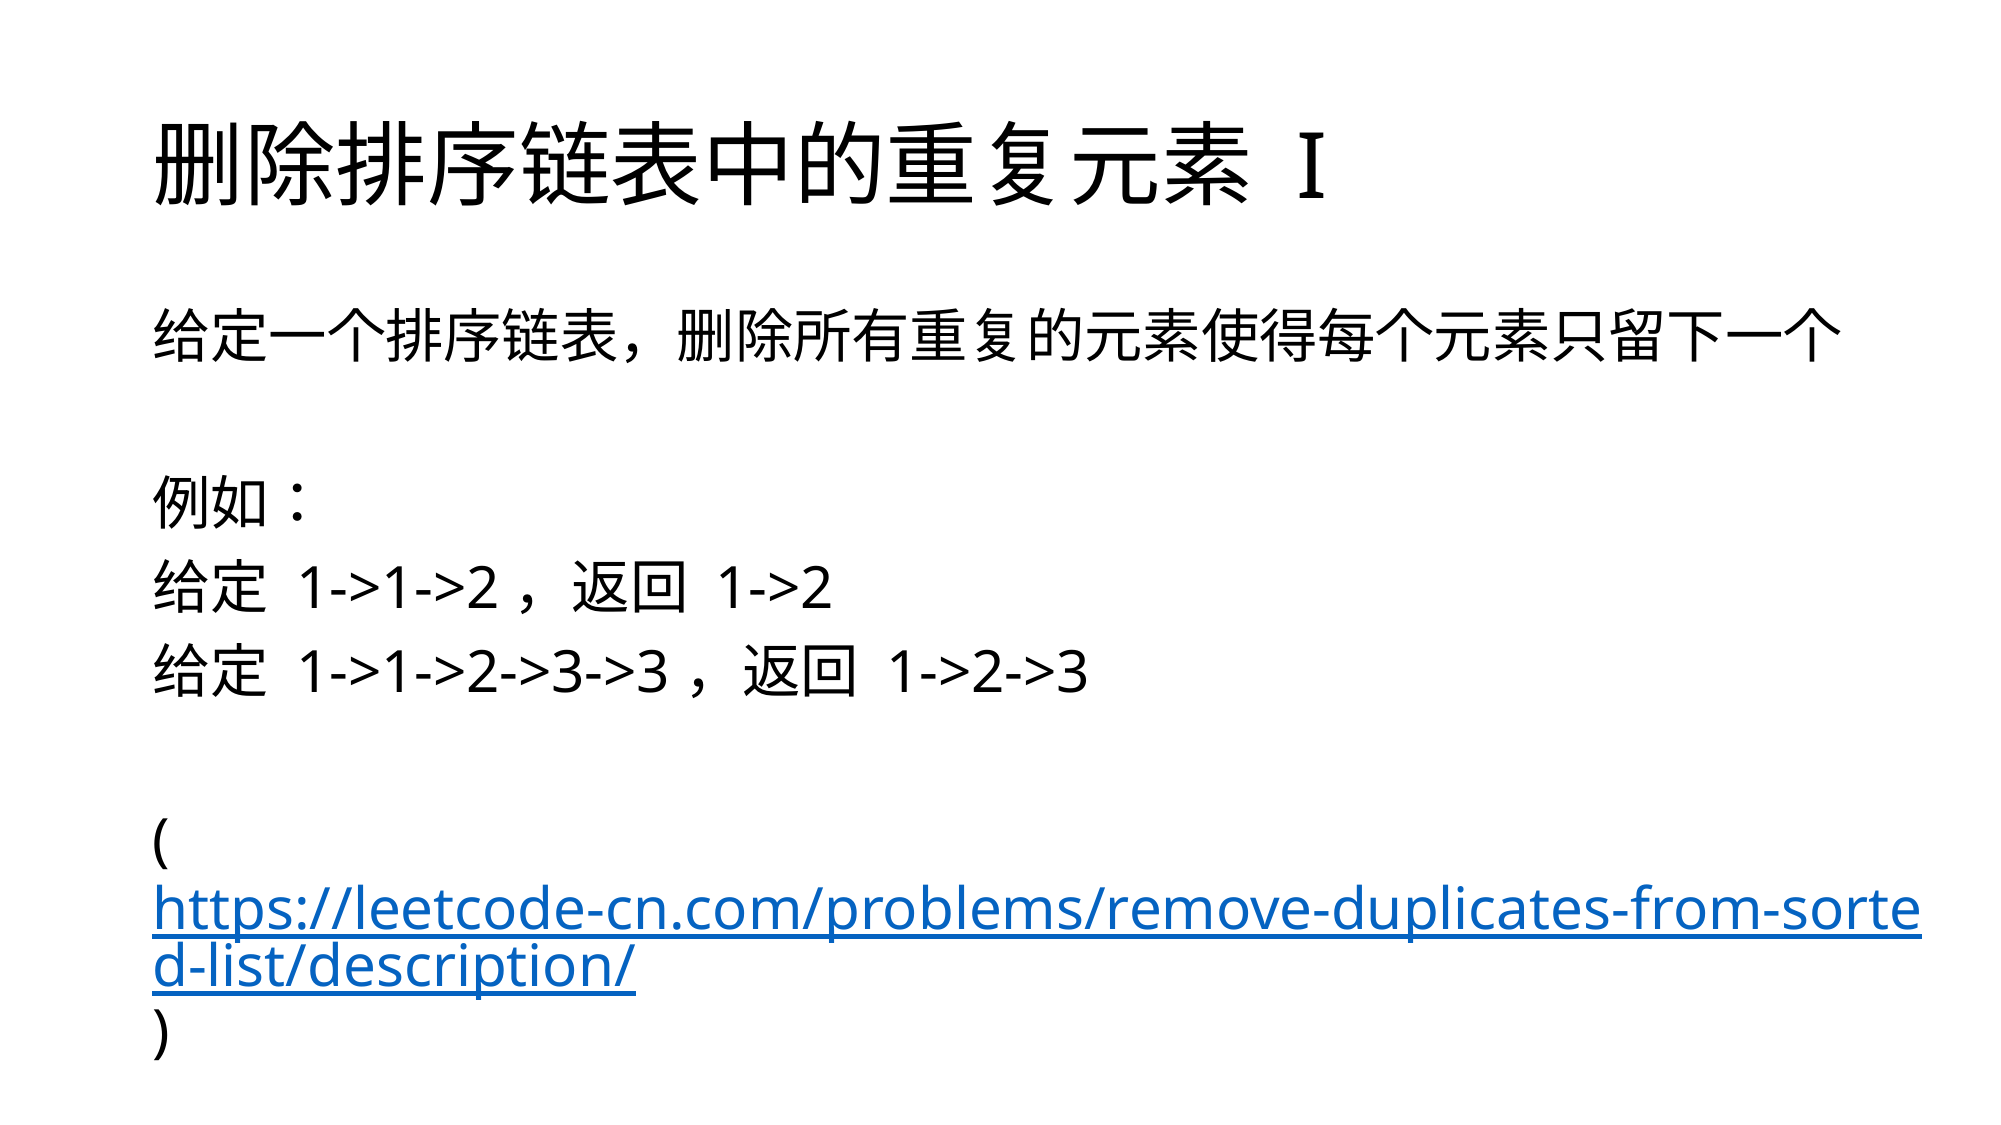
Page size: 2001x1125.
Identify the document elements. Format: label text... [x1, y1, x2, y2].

list 给定一个排序链表，删除所有重复的元素使得每个元素只留下一个 例如： 给定 1->1->2，返回 1->2 给定 1->1->2->3->3，返回 1->2->3 (https://leetcode-cn.com/problems/remove-duplicates-from-sorted-list/description/) [137, 299, 1956, 1014]
title 删除排序链表中的重复元素 I [137, 59, 1863, 278]
